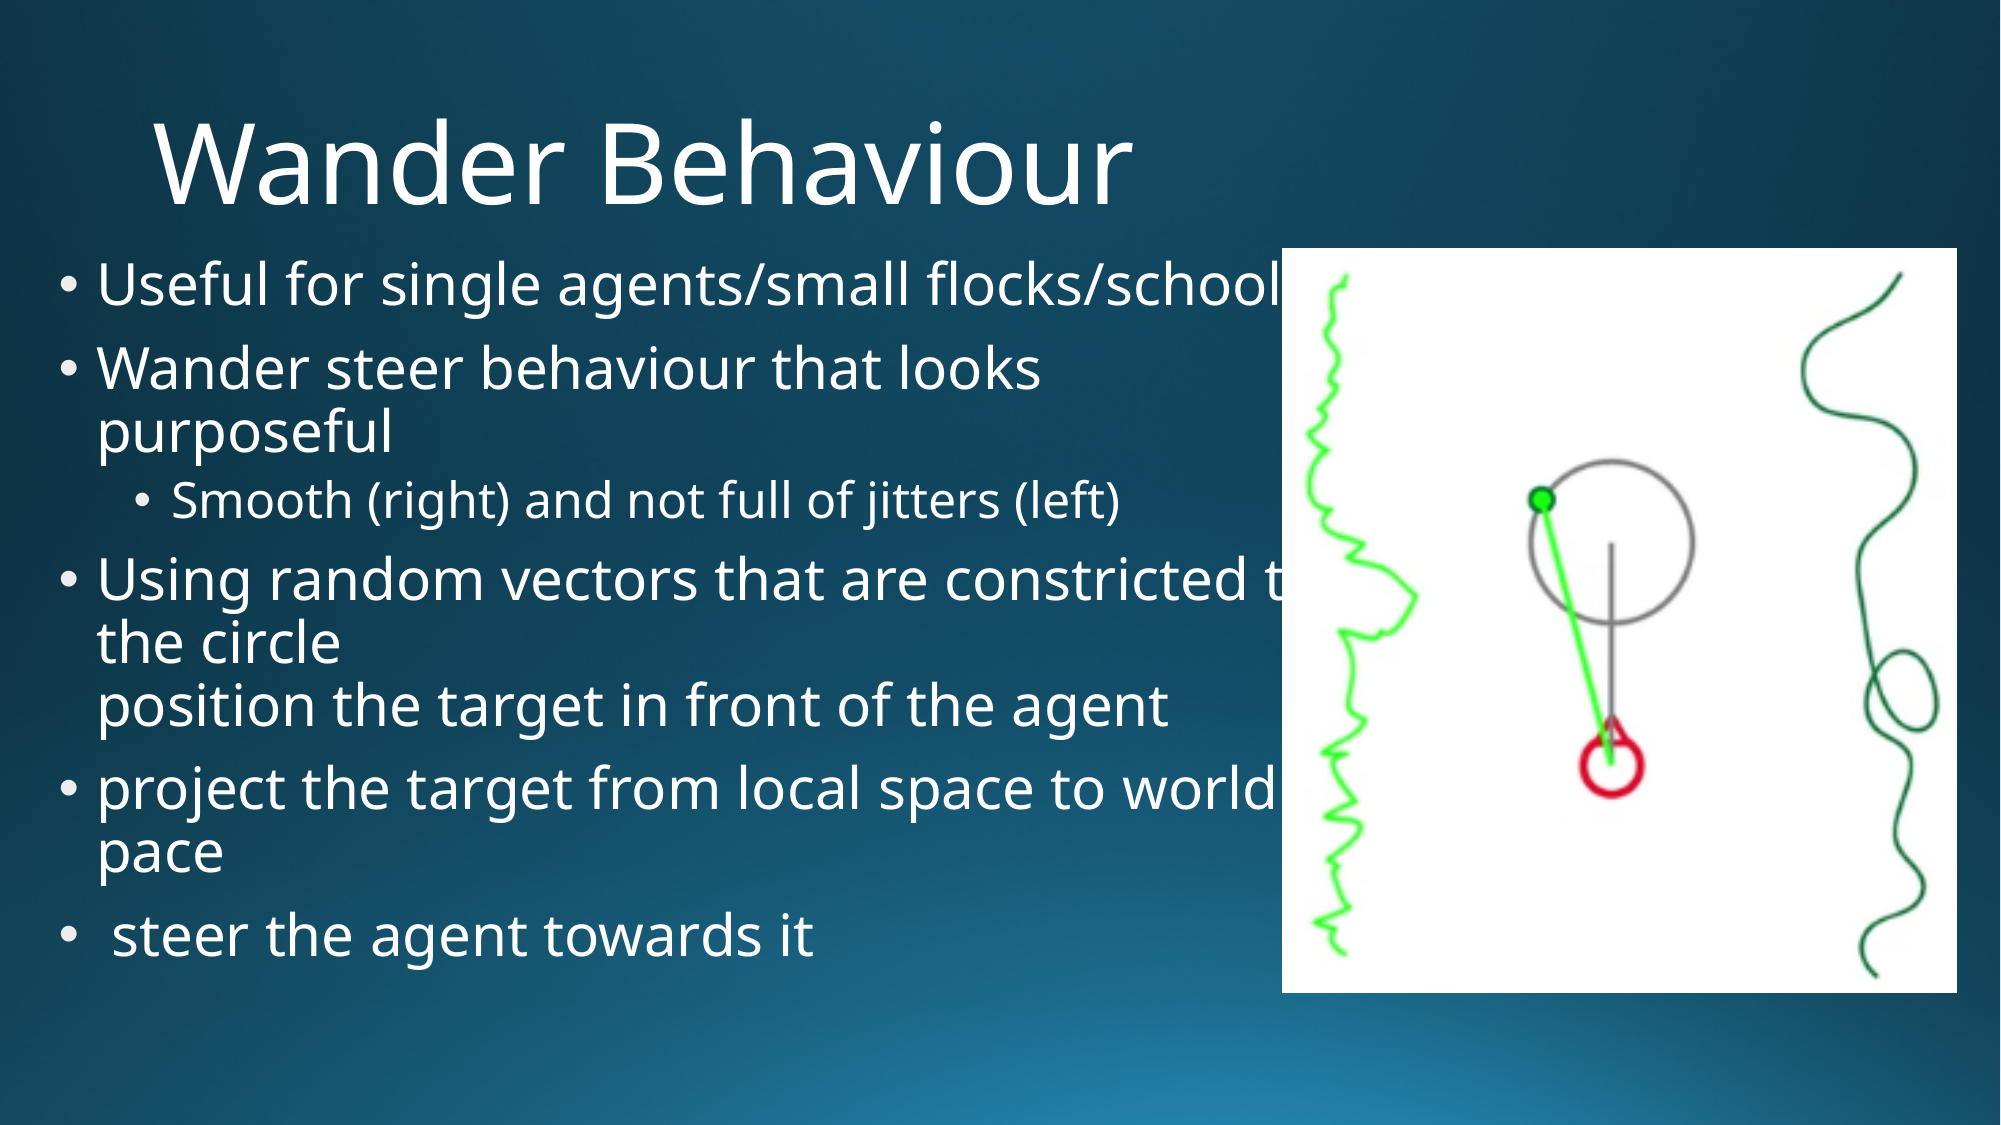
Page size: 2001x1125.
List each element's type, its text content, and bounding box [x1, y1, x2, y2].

picture [0, 0, 2001, 1125]
title Wander Behaviour [137, 59, 1863, 248]
list Useful for single agents/small flocks/schools Wander steer behaviour that looks purposeful Smooth (right) and not full of jitters (left) Using random vectors that are constricted to the circle position the target in front of the agent project the target from local space to world space steer the agent towards it [43, 248, 1342, 1078]
